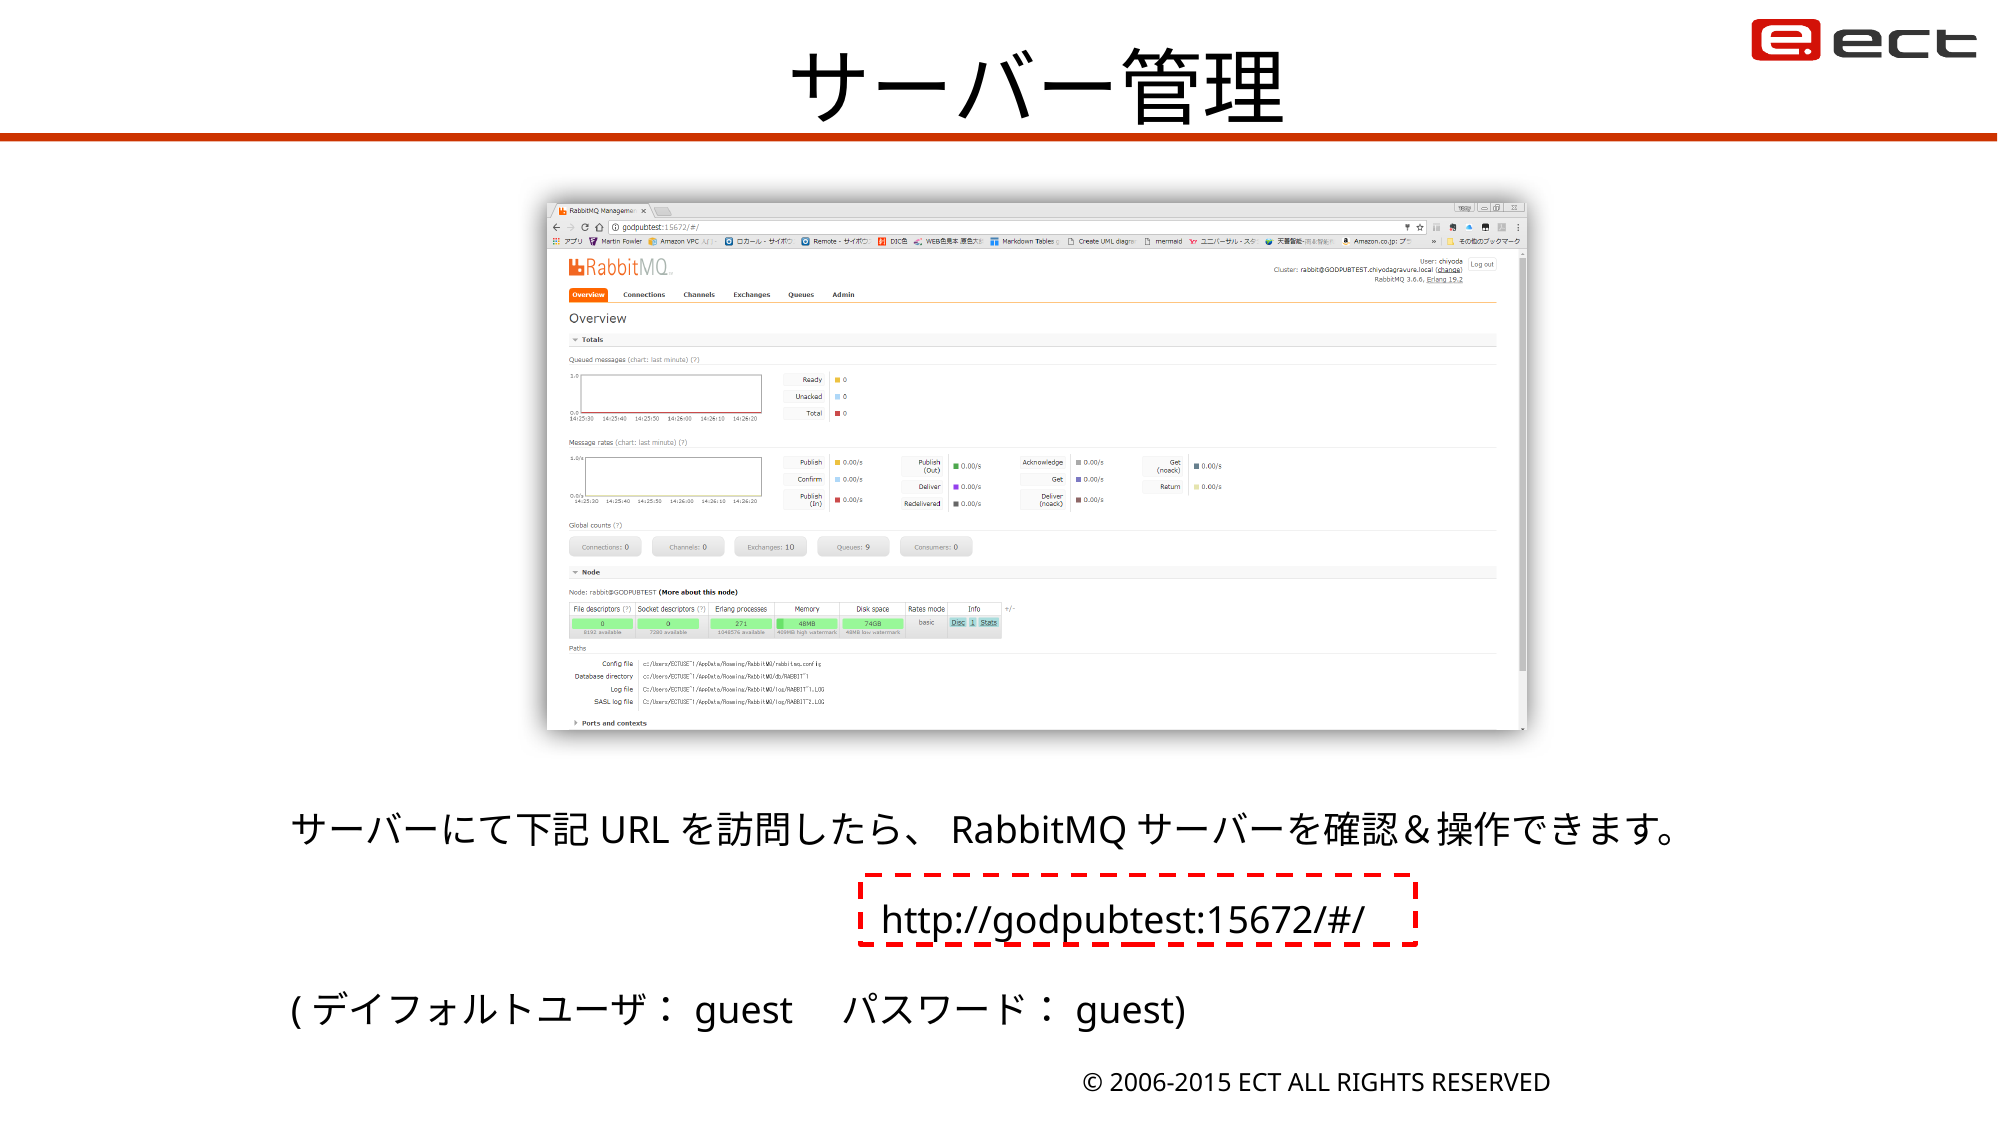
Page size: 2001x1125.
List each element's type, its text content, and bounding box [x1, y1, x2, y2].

picture [547, 203, 1527, 731]
title サーバー管理 [338, 45, 1736, 126]
text_box [858, 873, 1418, 947]
picture [1751, 19, 1977, 61]
text_box サーバーにて下記URLを訪問したら、RabbitMQサーバーを確認＆操作できます。 http://godpubtest:15672/#/ (デイフォルトユーザ：guest パスワード：guest) [276, 753, 2000, 1039]
